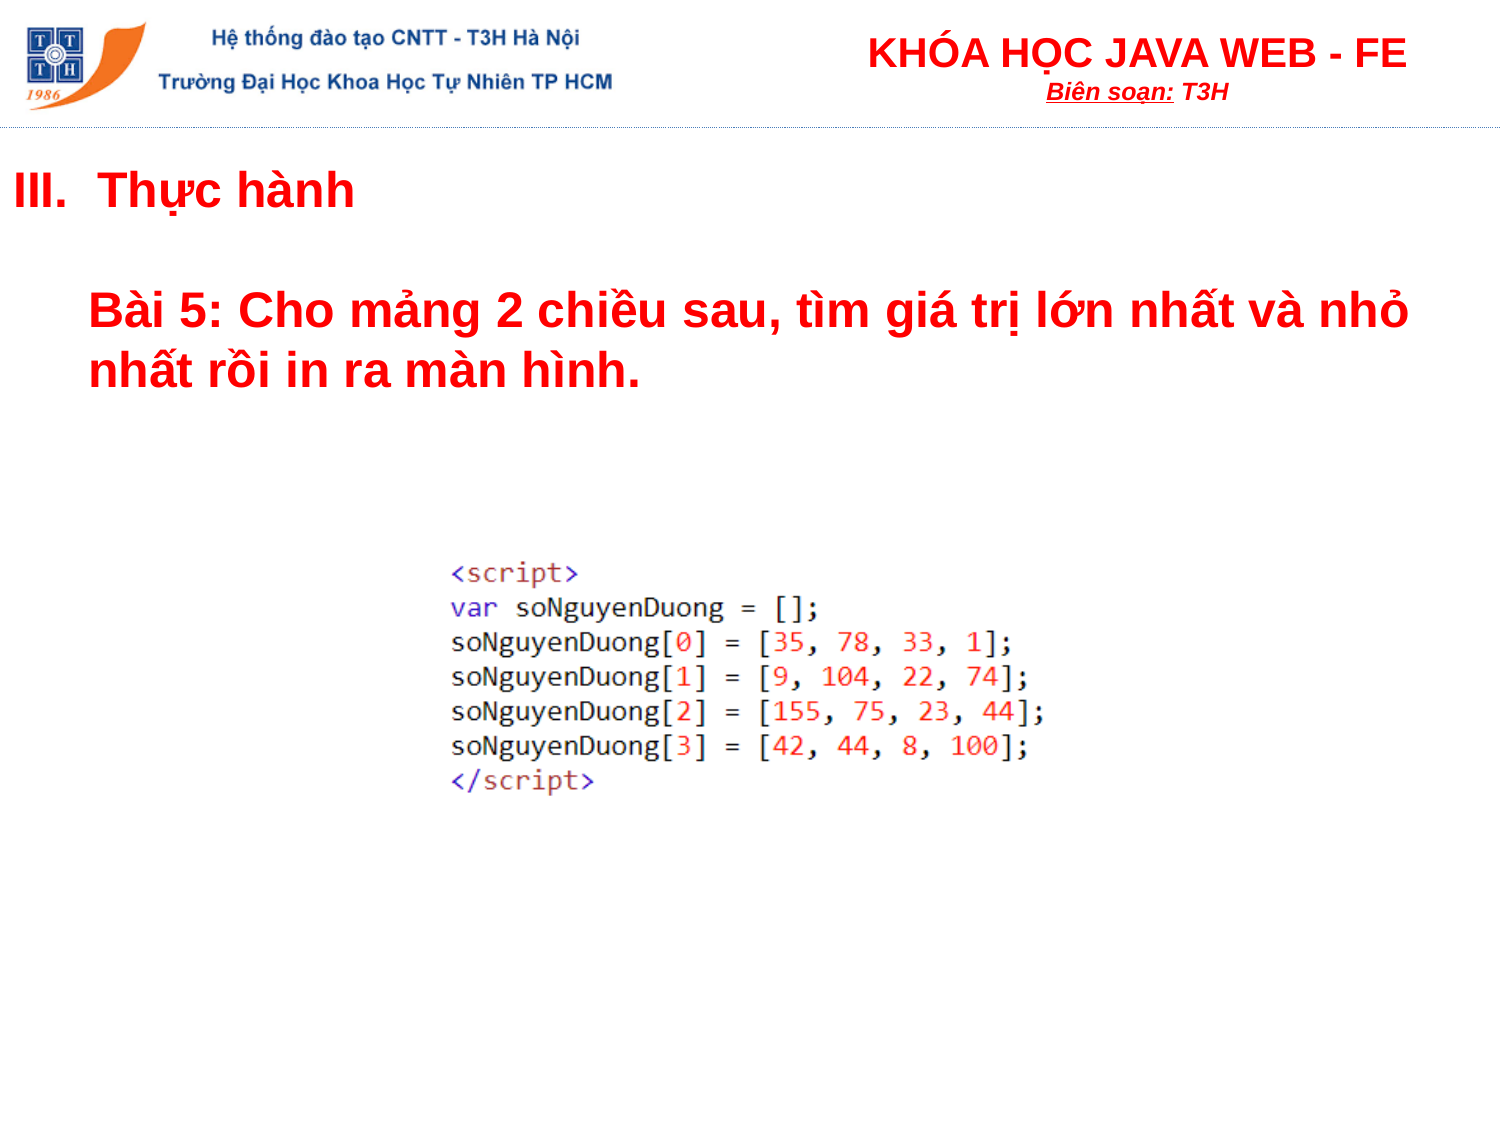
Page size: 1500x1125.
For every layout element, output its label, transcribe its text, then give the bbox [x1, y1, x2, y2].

text_box Thực hành Bài 5: Cho mảng 2 chiều sau, tìm giá trị lớn nhất và nhỏ nhất rồi in ra màn hình. [0, 149, 1500, 655]
picture [3, 1, 642, 127]
text_box KHÓA HỌC JAVA WEB - FE Biên soạn: T3H [787, 2, 1488, 127]
picture [440, 557, 1059, 807]
